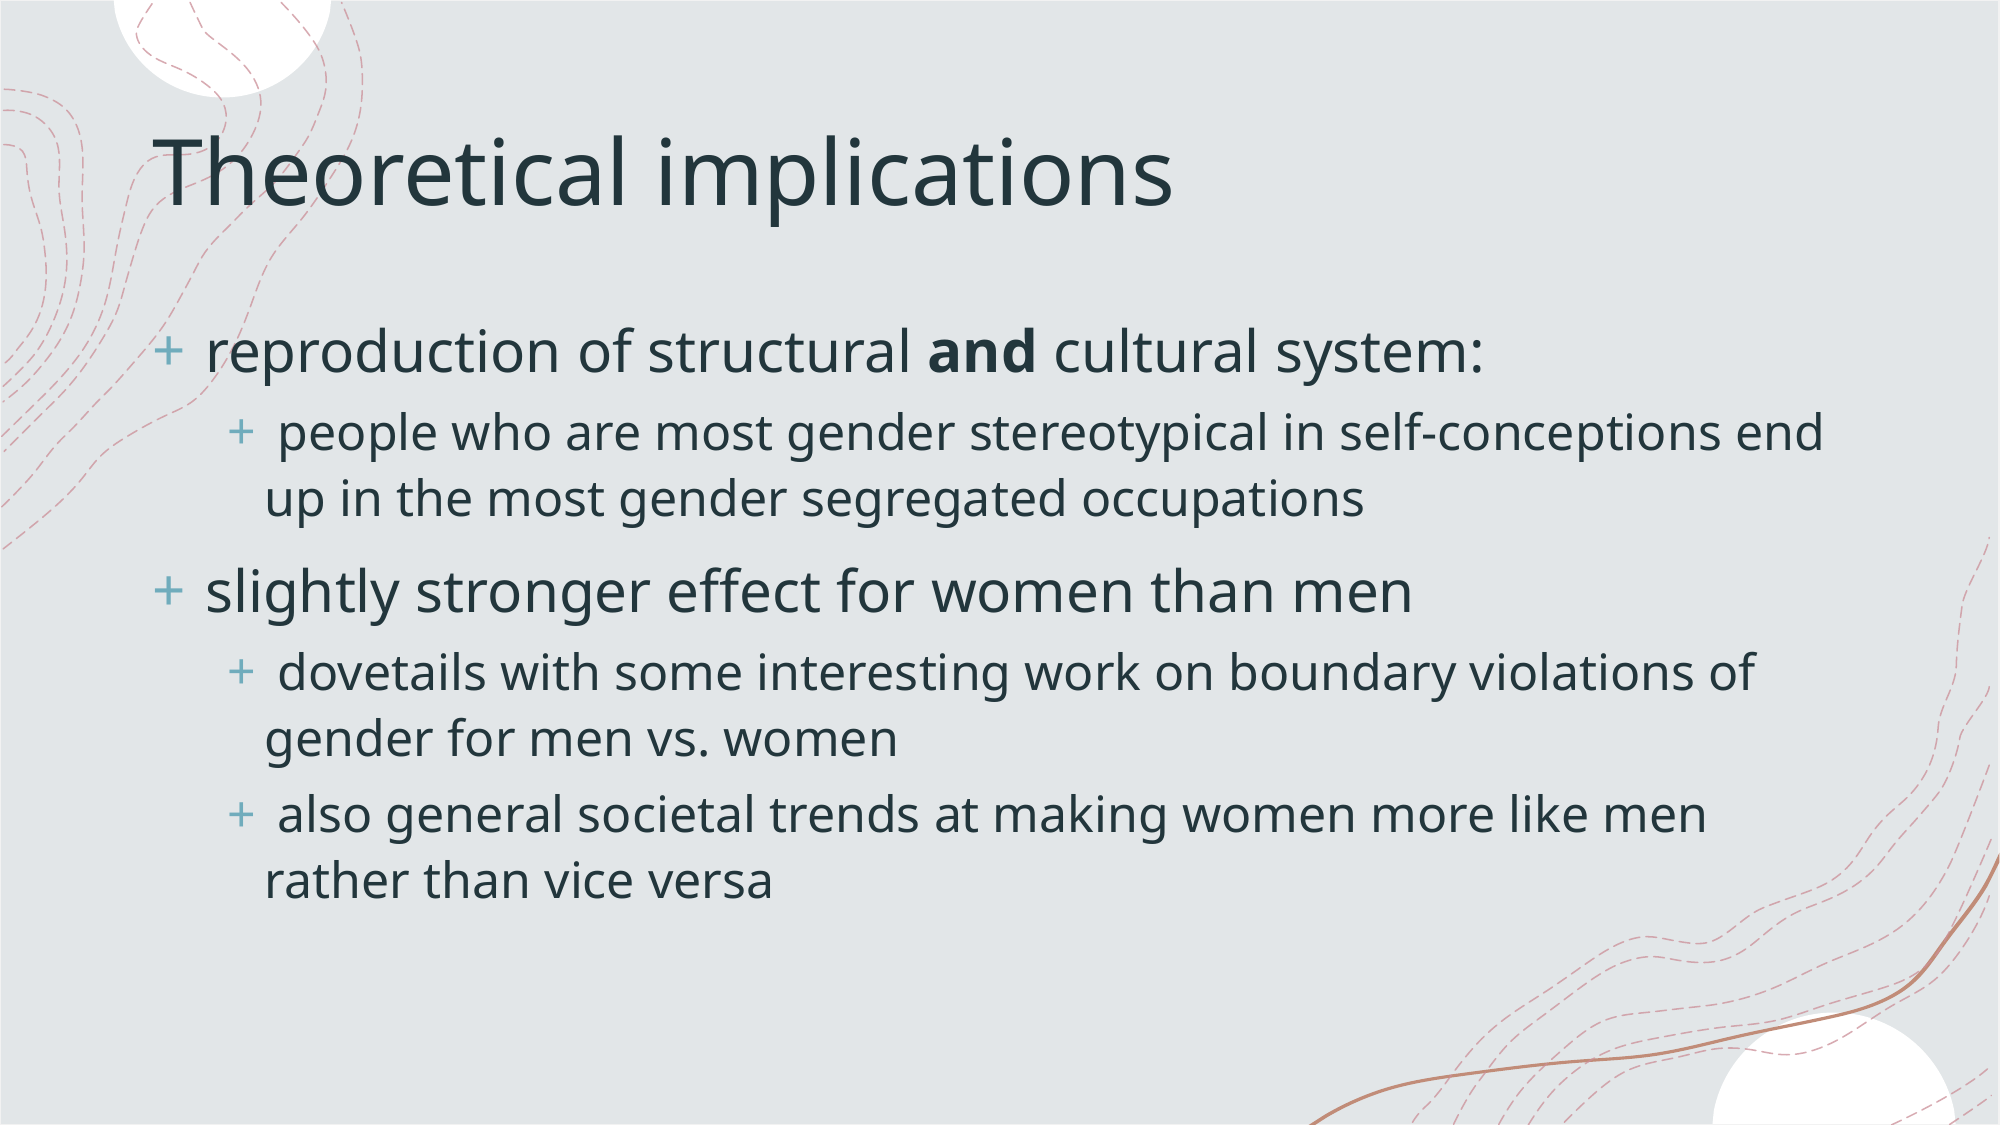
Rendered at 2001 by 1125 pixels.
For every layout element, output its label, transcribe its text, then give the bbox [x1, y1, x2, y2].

list reproduction of structural and cultural system: people who are most gender stereotypical in self-conceptions end up in the most gender segregated occupations slightly stronger effect for women than men dovetails with some interesting work on boundary violations of gender for men vs. women also general societal trends at making women more like men rather than vice versa [137, 299, 1863, 1014]
title Theoretical implications [137, 59, 1863, 278]
